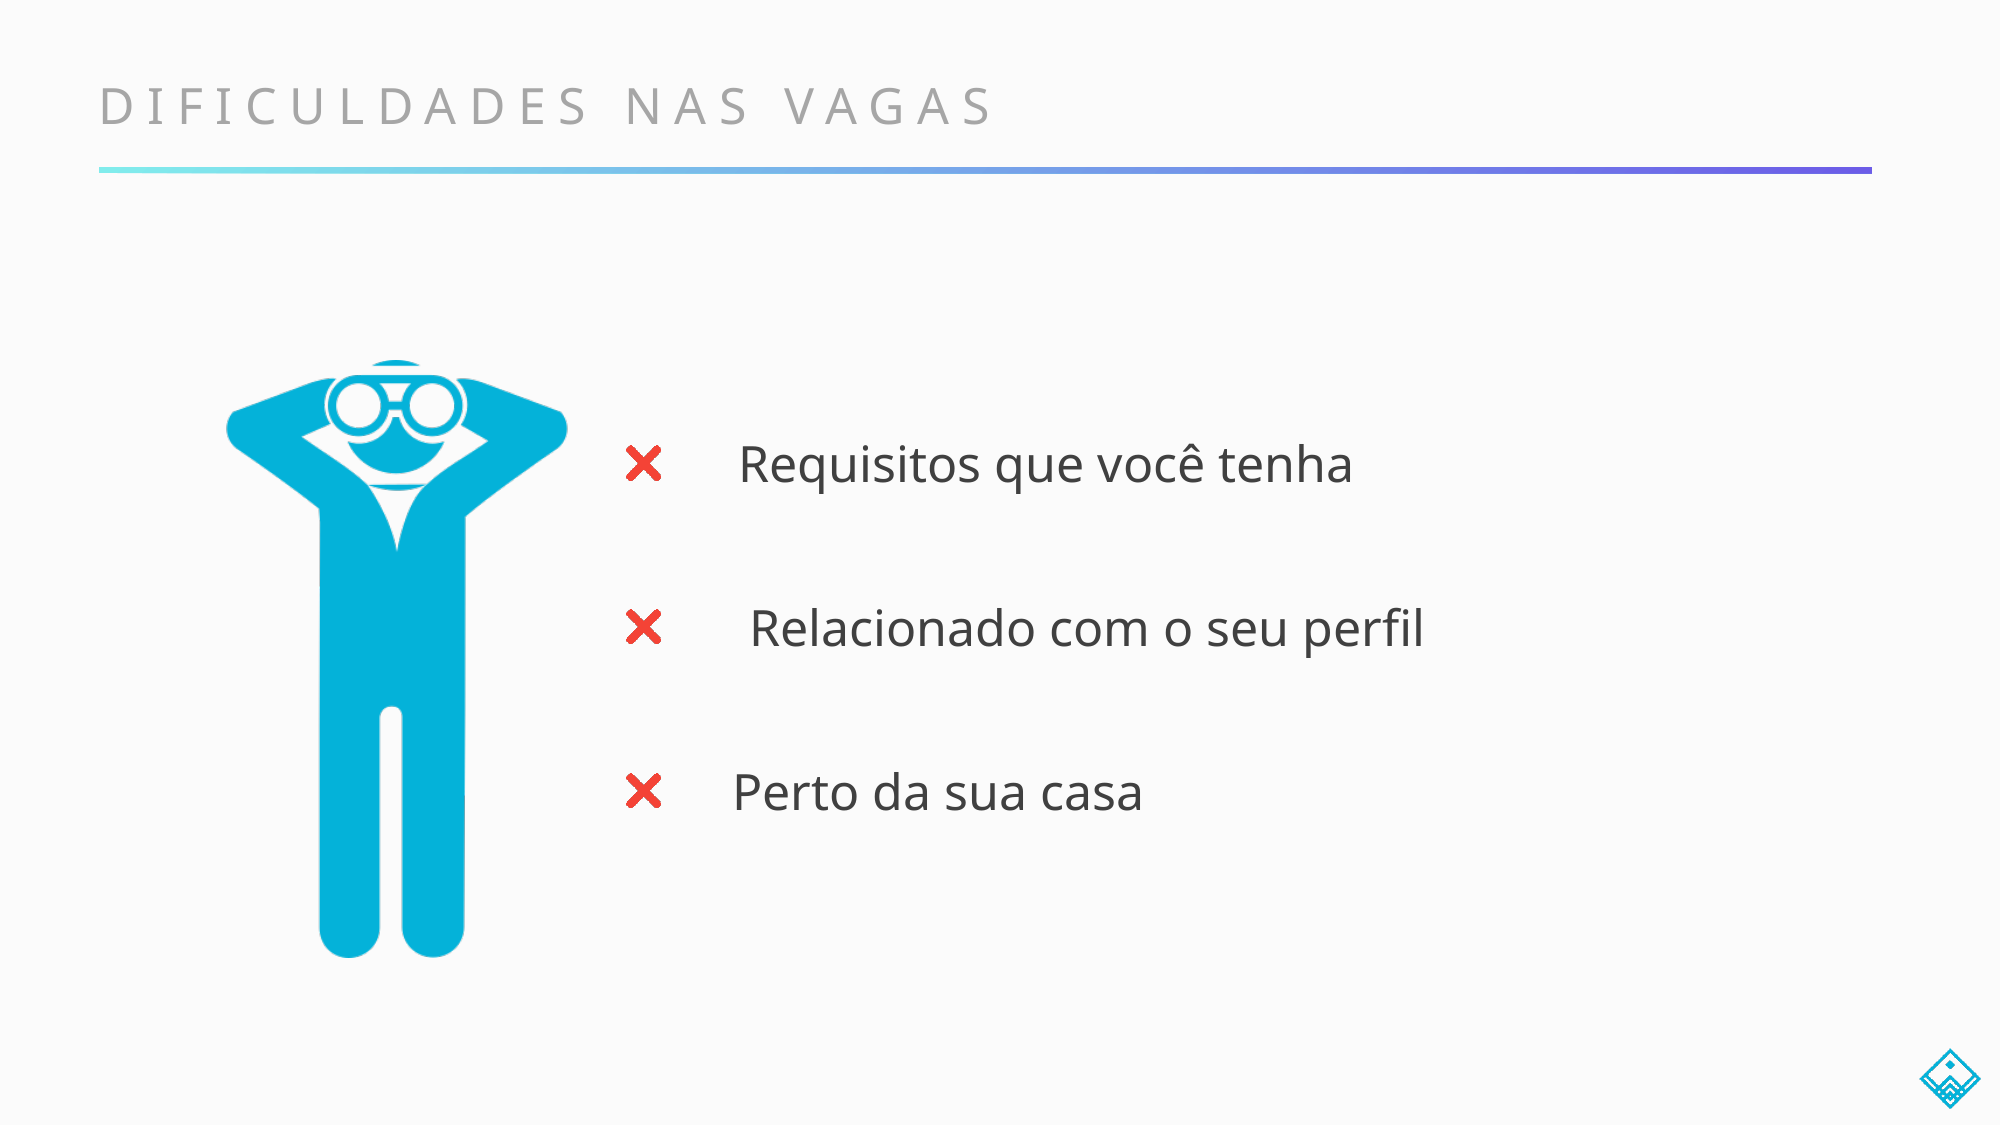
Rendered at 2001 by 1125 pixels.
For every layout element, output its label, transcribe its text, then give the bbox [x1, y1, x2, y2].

text_box Requisitos que você tenha [724, 425, 1371, 501]
picture [1919, 1080, 1948, 1109]
picture [1953, 1081, 1981, 1109]
picture [1952, 1048, 1981, 1077]
text_box [97, 166, 1873, 175]
picture [1930, 1054, 1971, 1084]
picture [1919, 1048, 1949, 1077]
text_box Perto da sua casa [717, 752, 1160, 828]
text_box Relacionado com o seu perfil [734, 589, 1441, 664]
text_box DIFICULDADES NAS VAGAS [84, 66, 1041, 142]
picture [98, 360, 696, 958]
